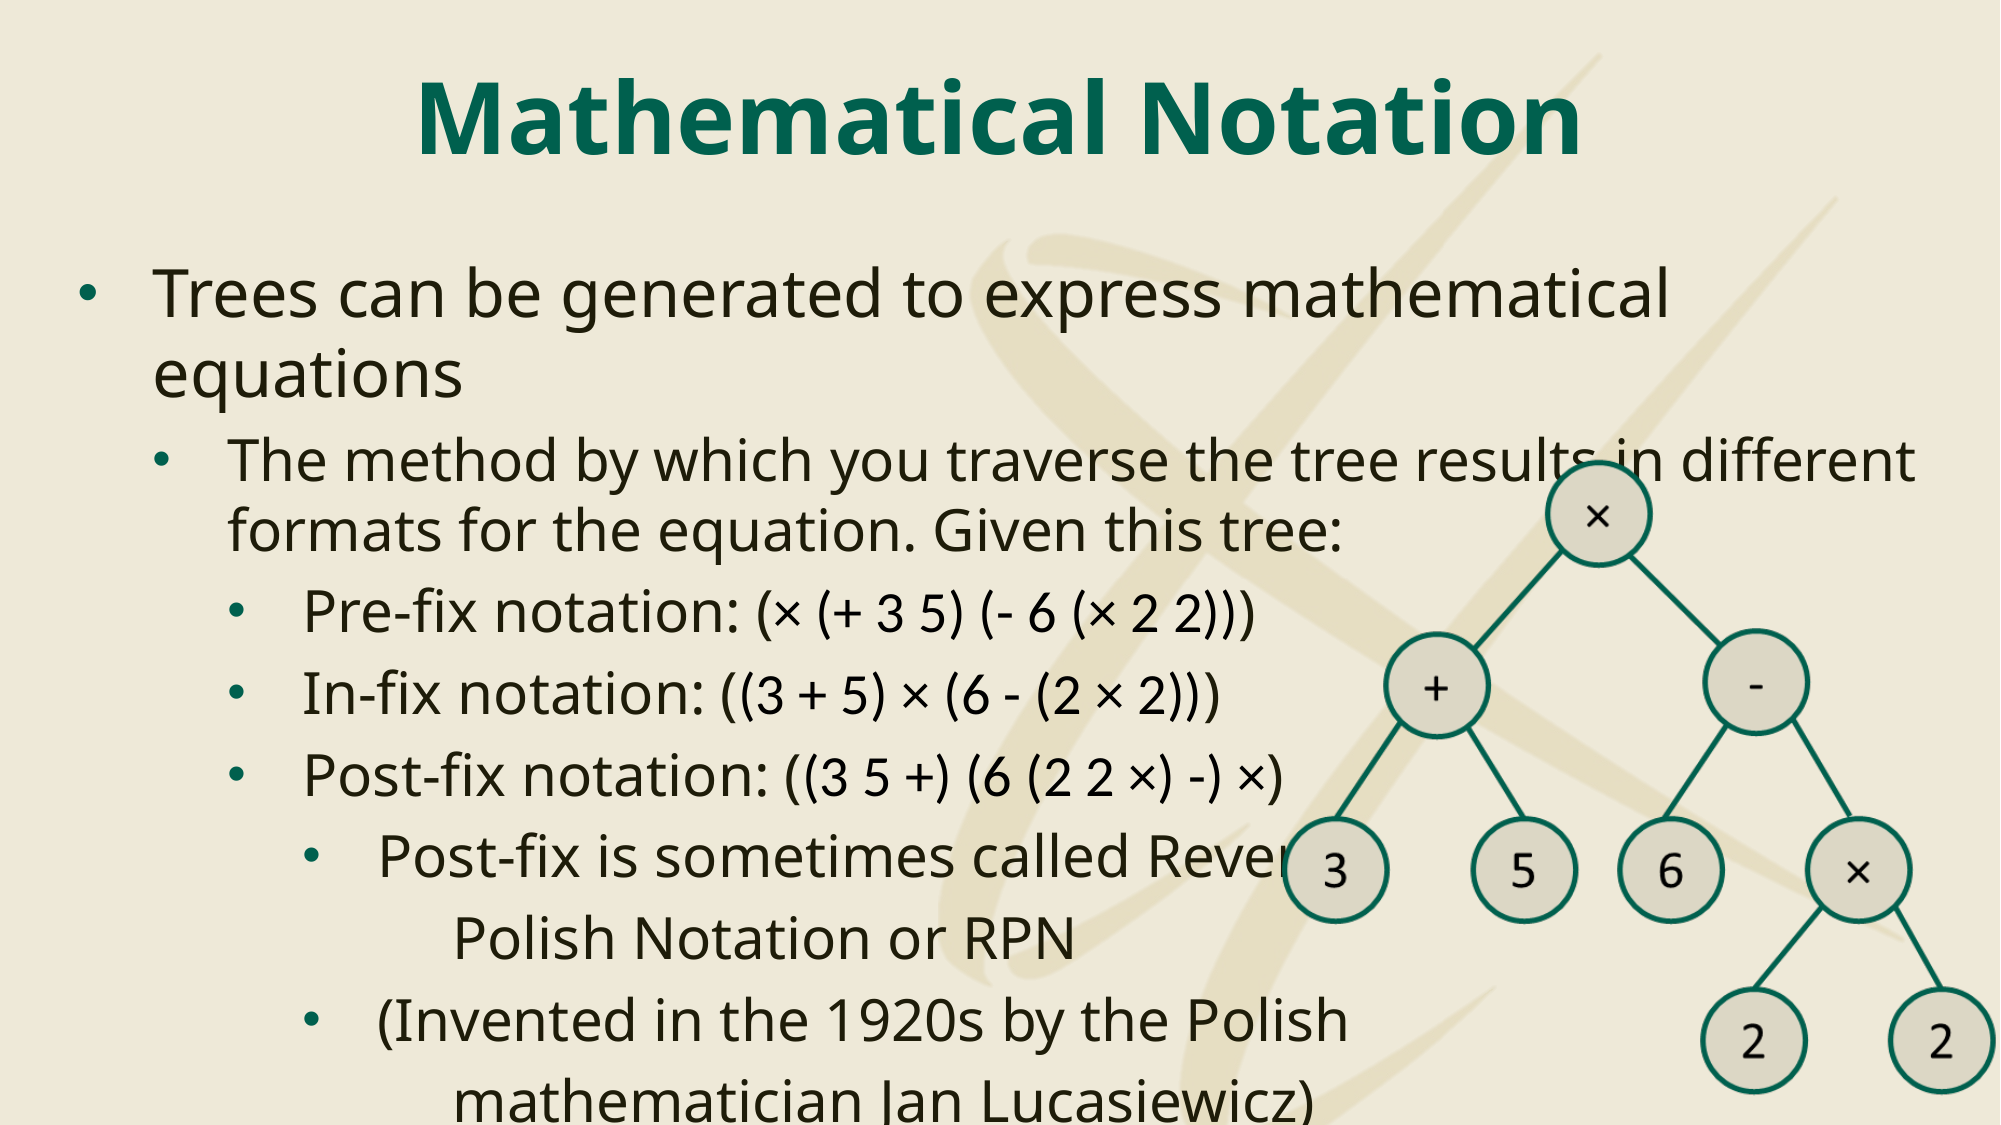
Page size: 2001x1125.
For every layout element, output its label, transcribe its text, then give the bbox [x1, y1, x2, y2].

text_box Trees can be generated to express mathematical equations The method by which you traverse the tree results in different formats for the equation. Given this tree: Pre-fix notation: (× (+ 3 5) (- 6 (× 2 2))) In-fix notation: ((3 + 5) × (6 - (2 × 2))) Post-fix notation: ((3 5 +) (6 (2 2 ×) -) ×) Post-fix is sometimes called Reverse Polish Notation or RPN (Invented in the 1920s by the Polish mathematician Jan Lucasiewicz) [62, 243, 938, 1125]
title Mathematical Notation [51, 0, 938, 244]
picture [938, 0, 2000, 1125]
